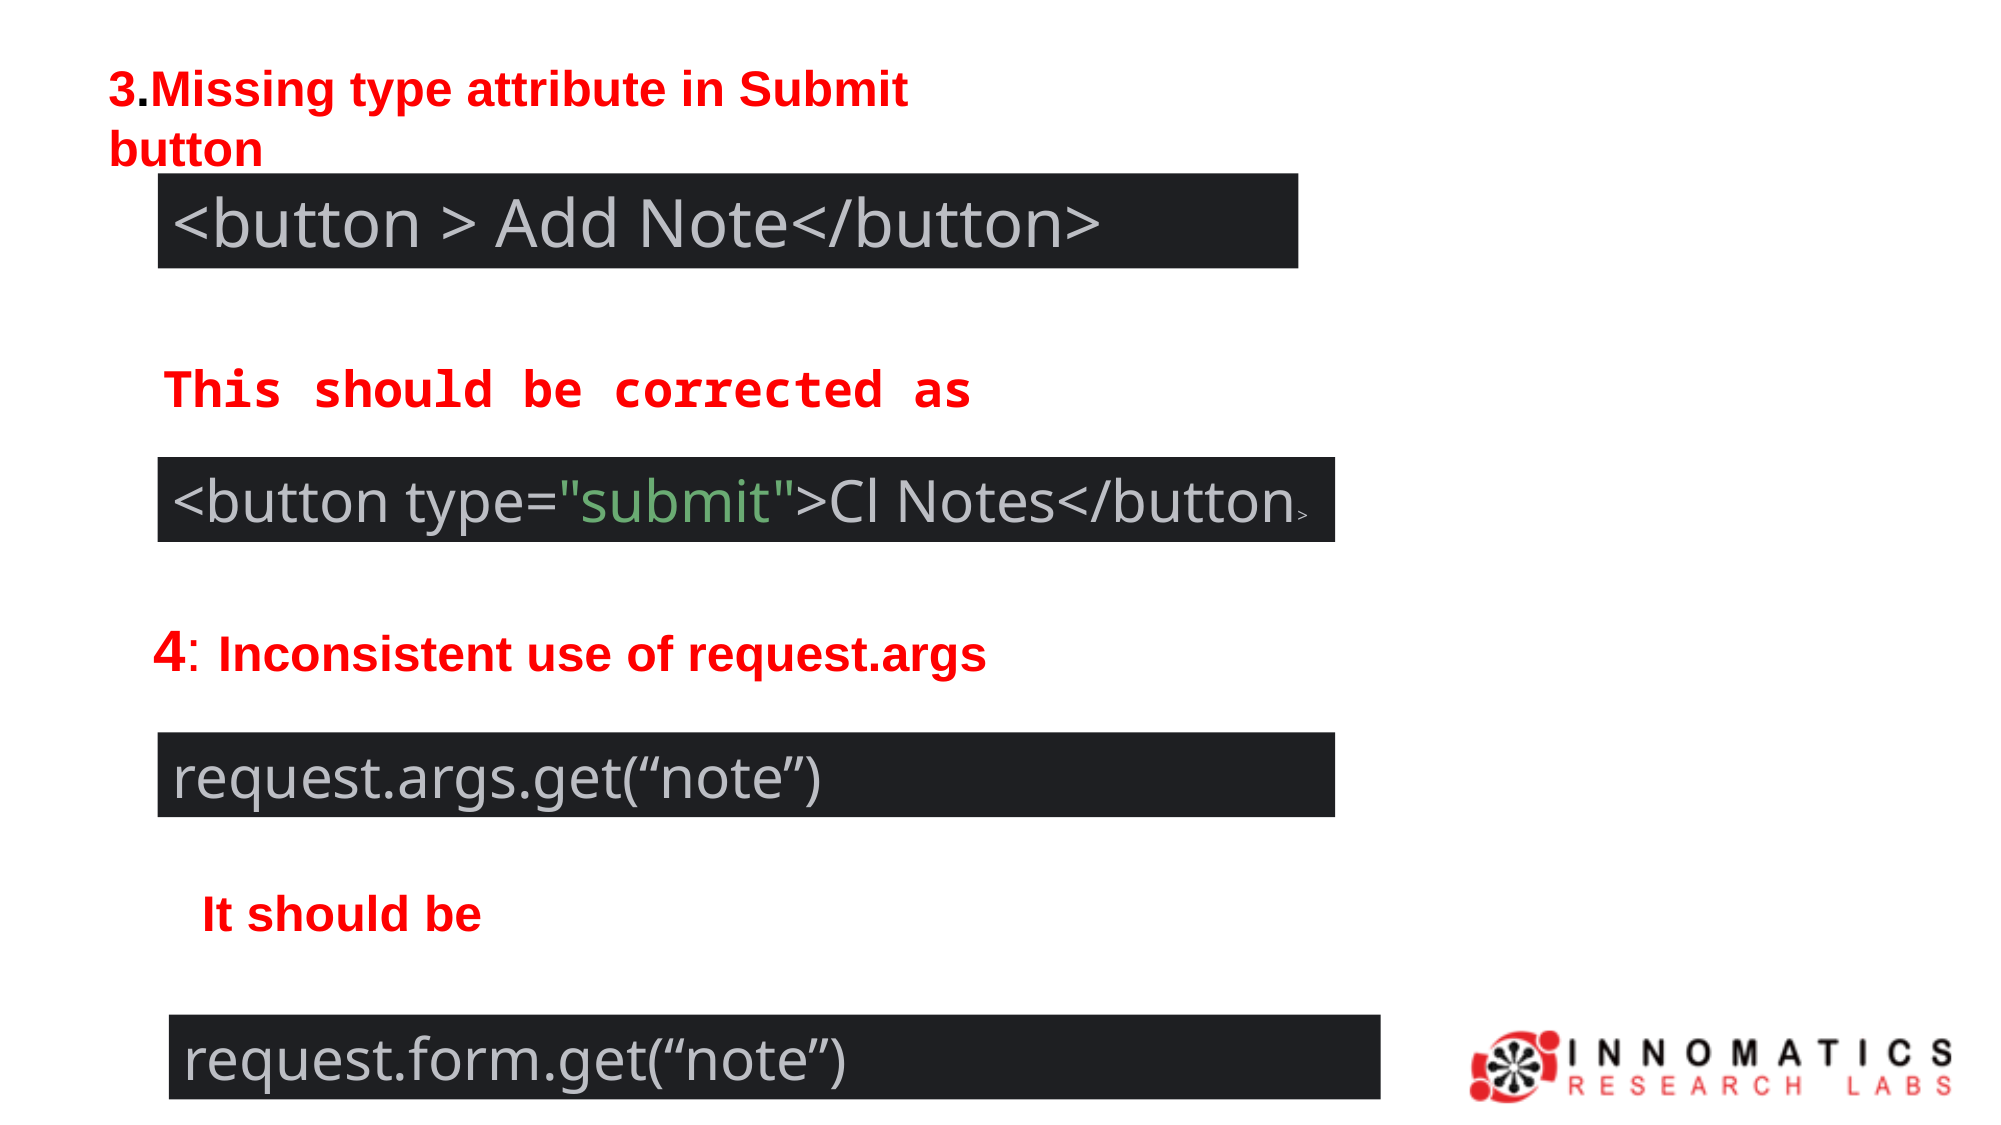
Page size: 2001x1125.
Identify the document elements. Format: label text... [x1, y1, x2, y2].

text_box This should be corrected as [58, 350, 1176, 460]
text_box 4: Inconsistent use of request.args It should be [89, 605, 1090, 1021]
text_box request.args.get(“note”) [157, 732, 1336, 818]
text_box <button > Add Note</button> [157, 173, 1299, 269]
picture [1445, 1014, 1975, 1125]
text_box 3.Missing type attribute in Submit button [93, 48, 1094, 184]
text_box <button type="submit">Cl Notes</button> [157, 457, 1336, 542]
text_box request.form.get(“note”) [168, 1014, 1381, 1100]
